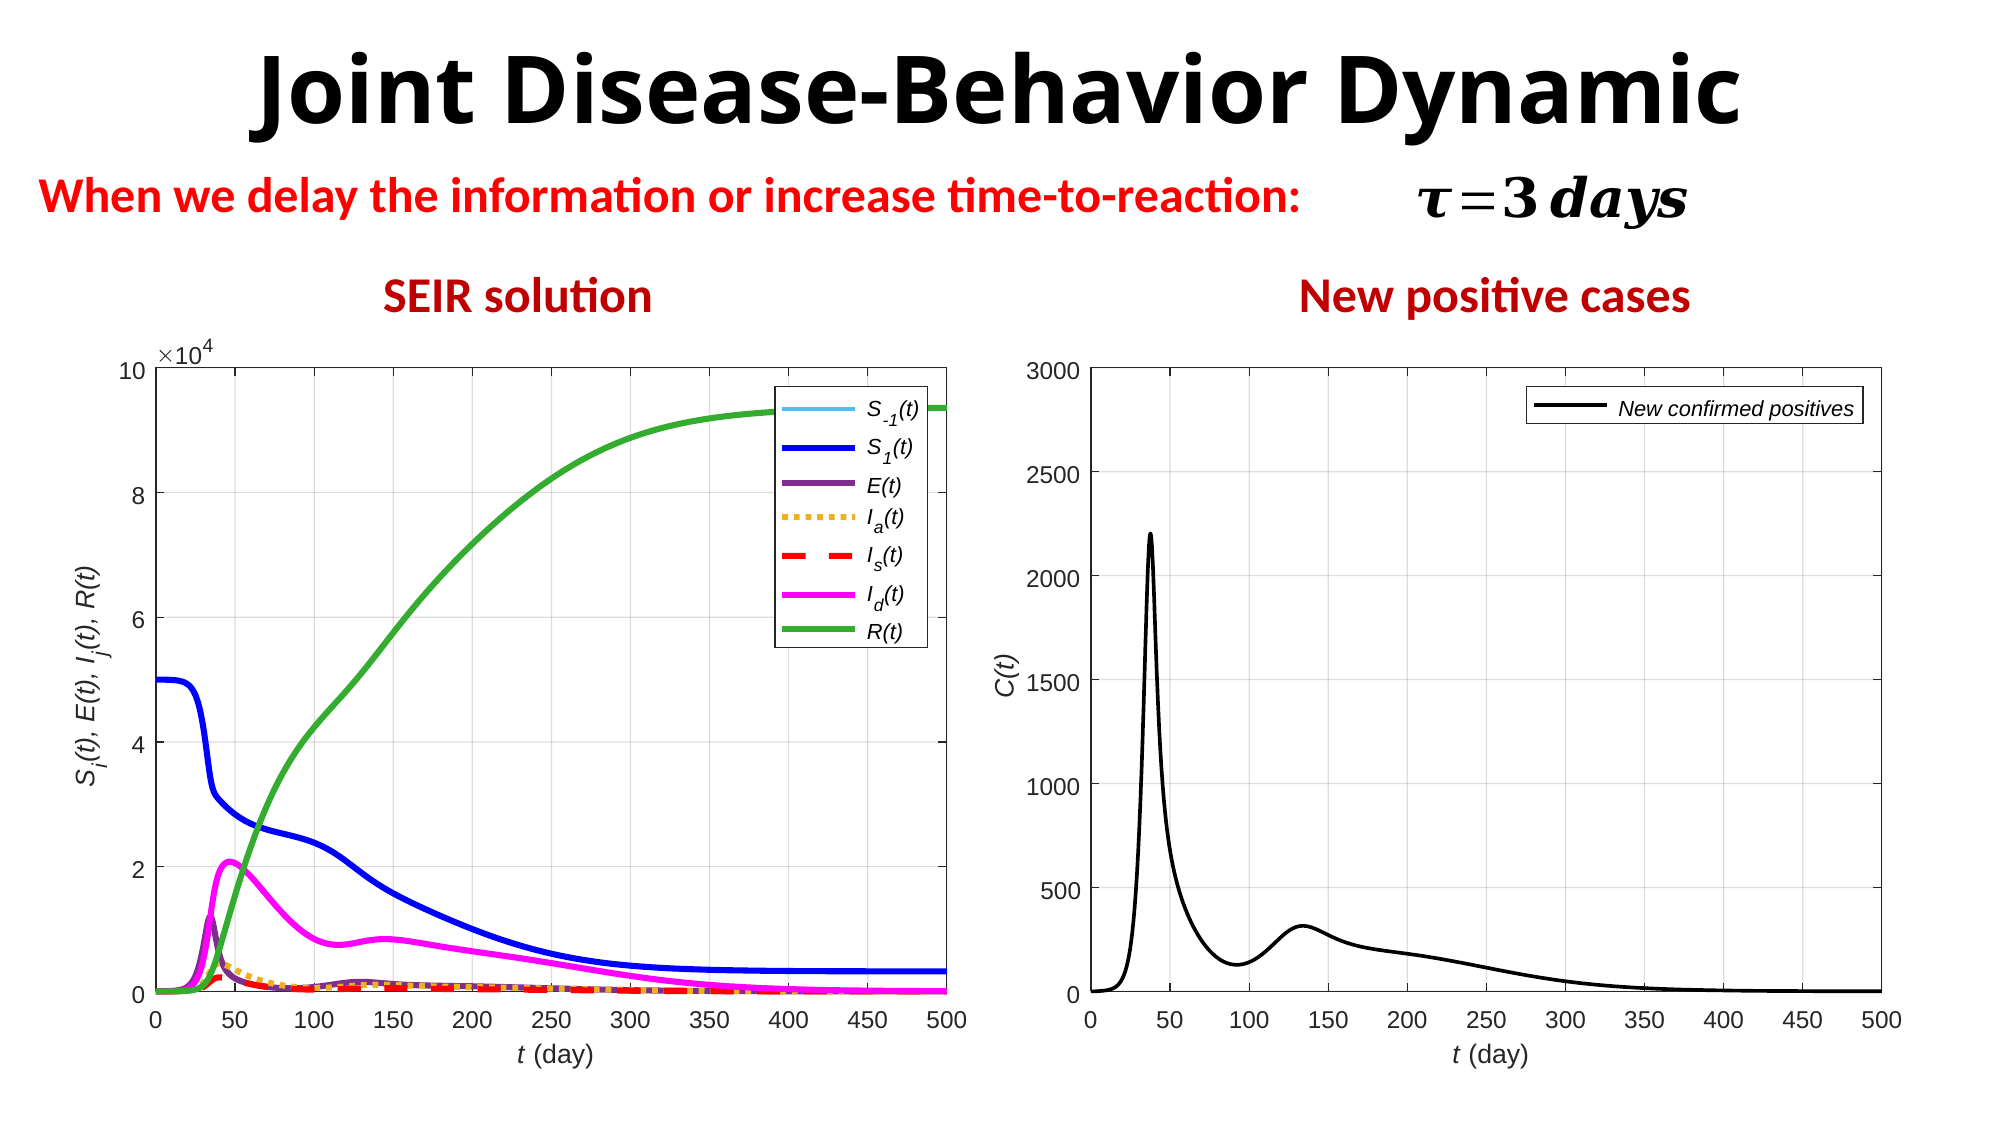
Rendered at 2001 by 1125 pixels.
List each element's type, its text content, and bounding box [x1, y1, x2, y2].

text_box New positive cases [1284, 255, 1734, 310]
text_box Joint Disease-Behavior Dynamic [137, 33, 1863, 152]
text_box SEIR solution [368, 255, 675, 310]
text_box When we delay the information or increase time-to-reaction: [23, 155, 1365, 231]
picture [23, 310, 1977, 1075]
